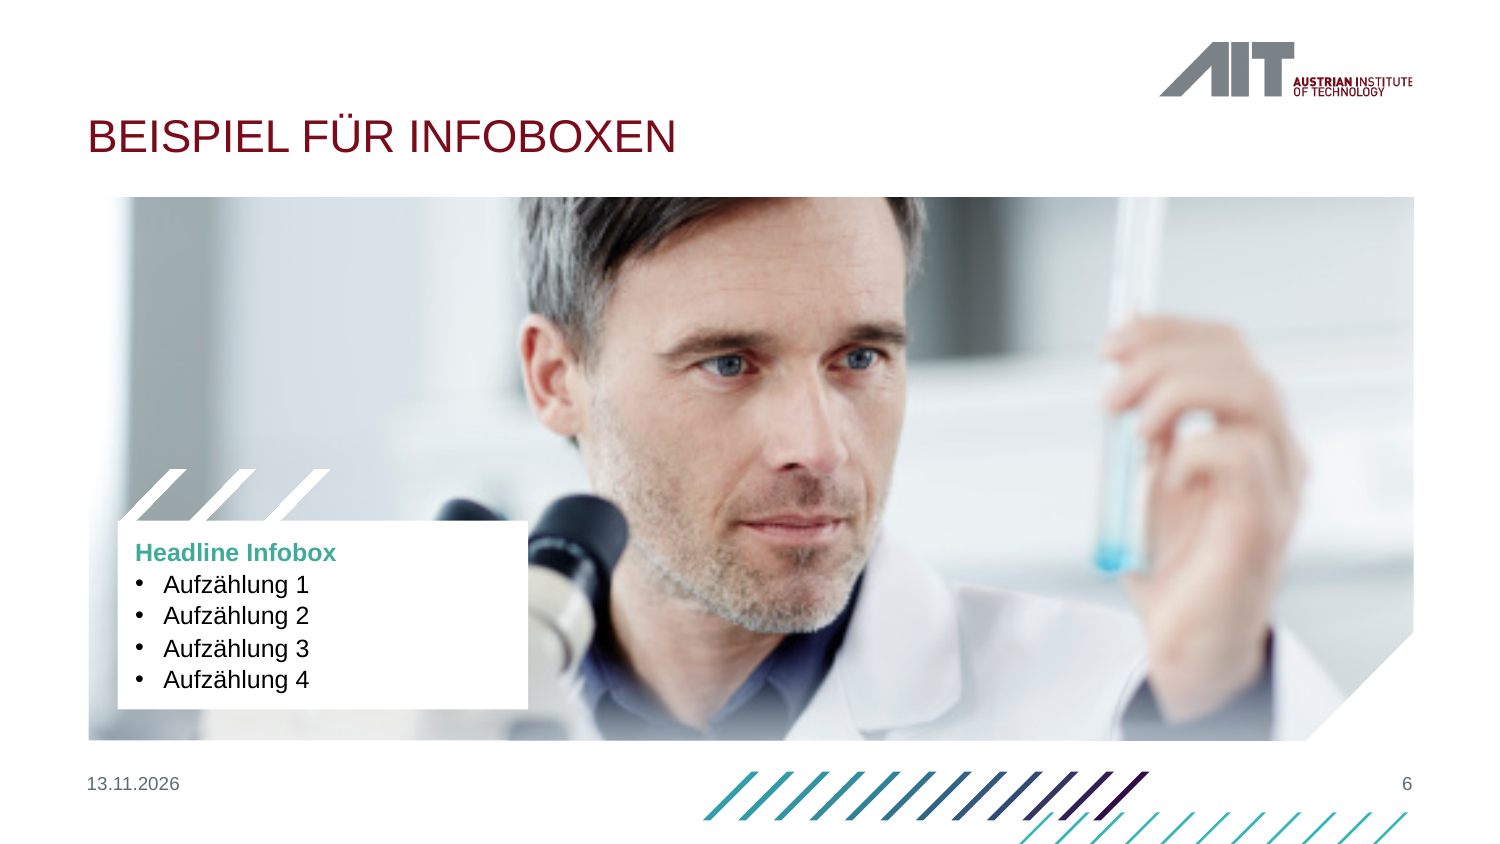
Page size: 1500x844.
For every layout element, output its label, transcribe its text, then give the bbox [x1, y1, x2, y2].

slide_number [86, 771, 400, 801]
title Beispiel für infoboxen [86, 43, 1117, 162]
slide_number 6 [1113, 771, 1413, 801]
picture [88, 196, 1414, 742]
